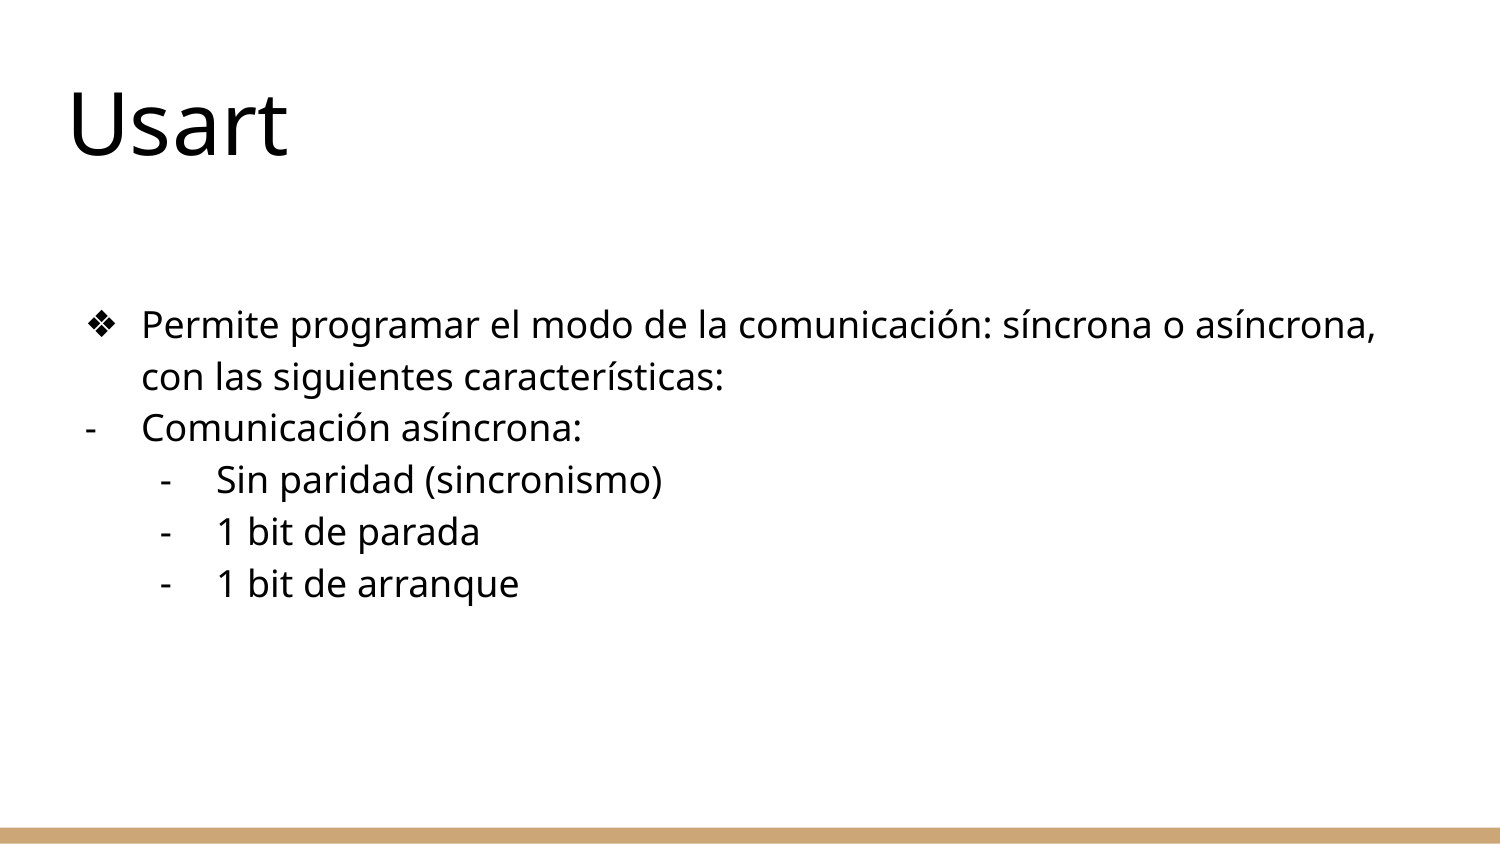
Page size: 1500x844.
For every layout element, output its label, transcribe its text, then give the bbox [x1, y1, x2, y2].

list Permite programar el modo de la comunicación: síncrona o asíncrona, con las siguientes características: Comunicación asíncrona: Sin paridad (sincronismo) 1 bit de parada 1 bit de arranque [51, 200, 1449, 752]
title Usart [51, 51, 1449, 189]
